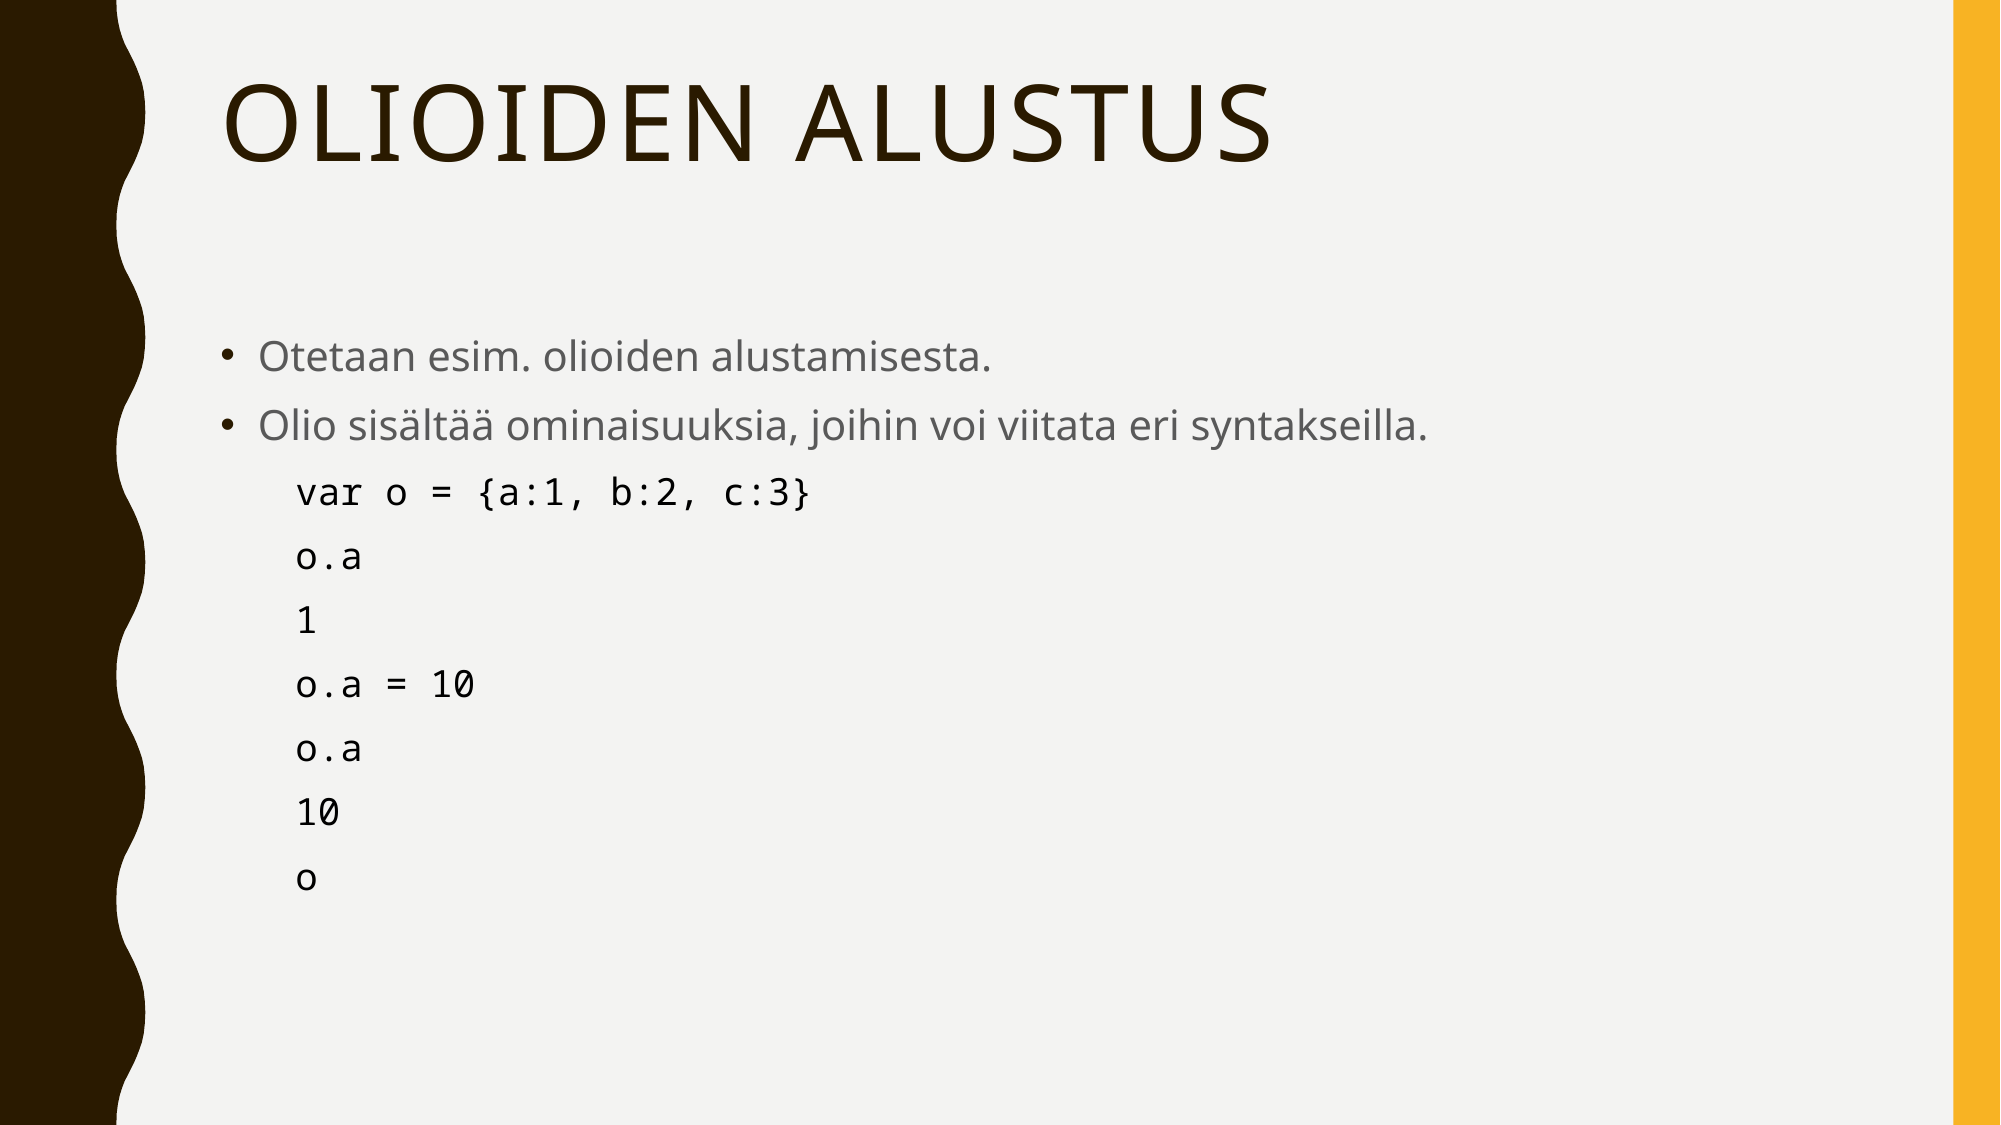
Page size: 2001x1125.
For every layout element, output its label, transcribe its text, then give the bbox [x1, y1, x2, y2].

title olioiden alustus [205, 62, 1875, 308]
list Otetaan esim. olioiden alustamisesta. Olio sisältää ominaisuuksia, joihin voi viitata eri syntakseilla. var o = {a:1, b:2, c:3} o.a 1 o.a = 10 o.a 10 o [205, 316, 1875, 965]
